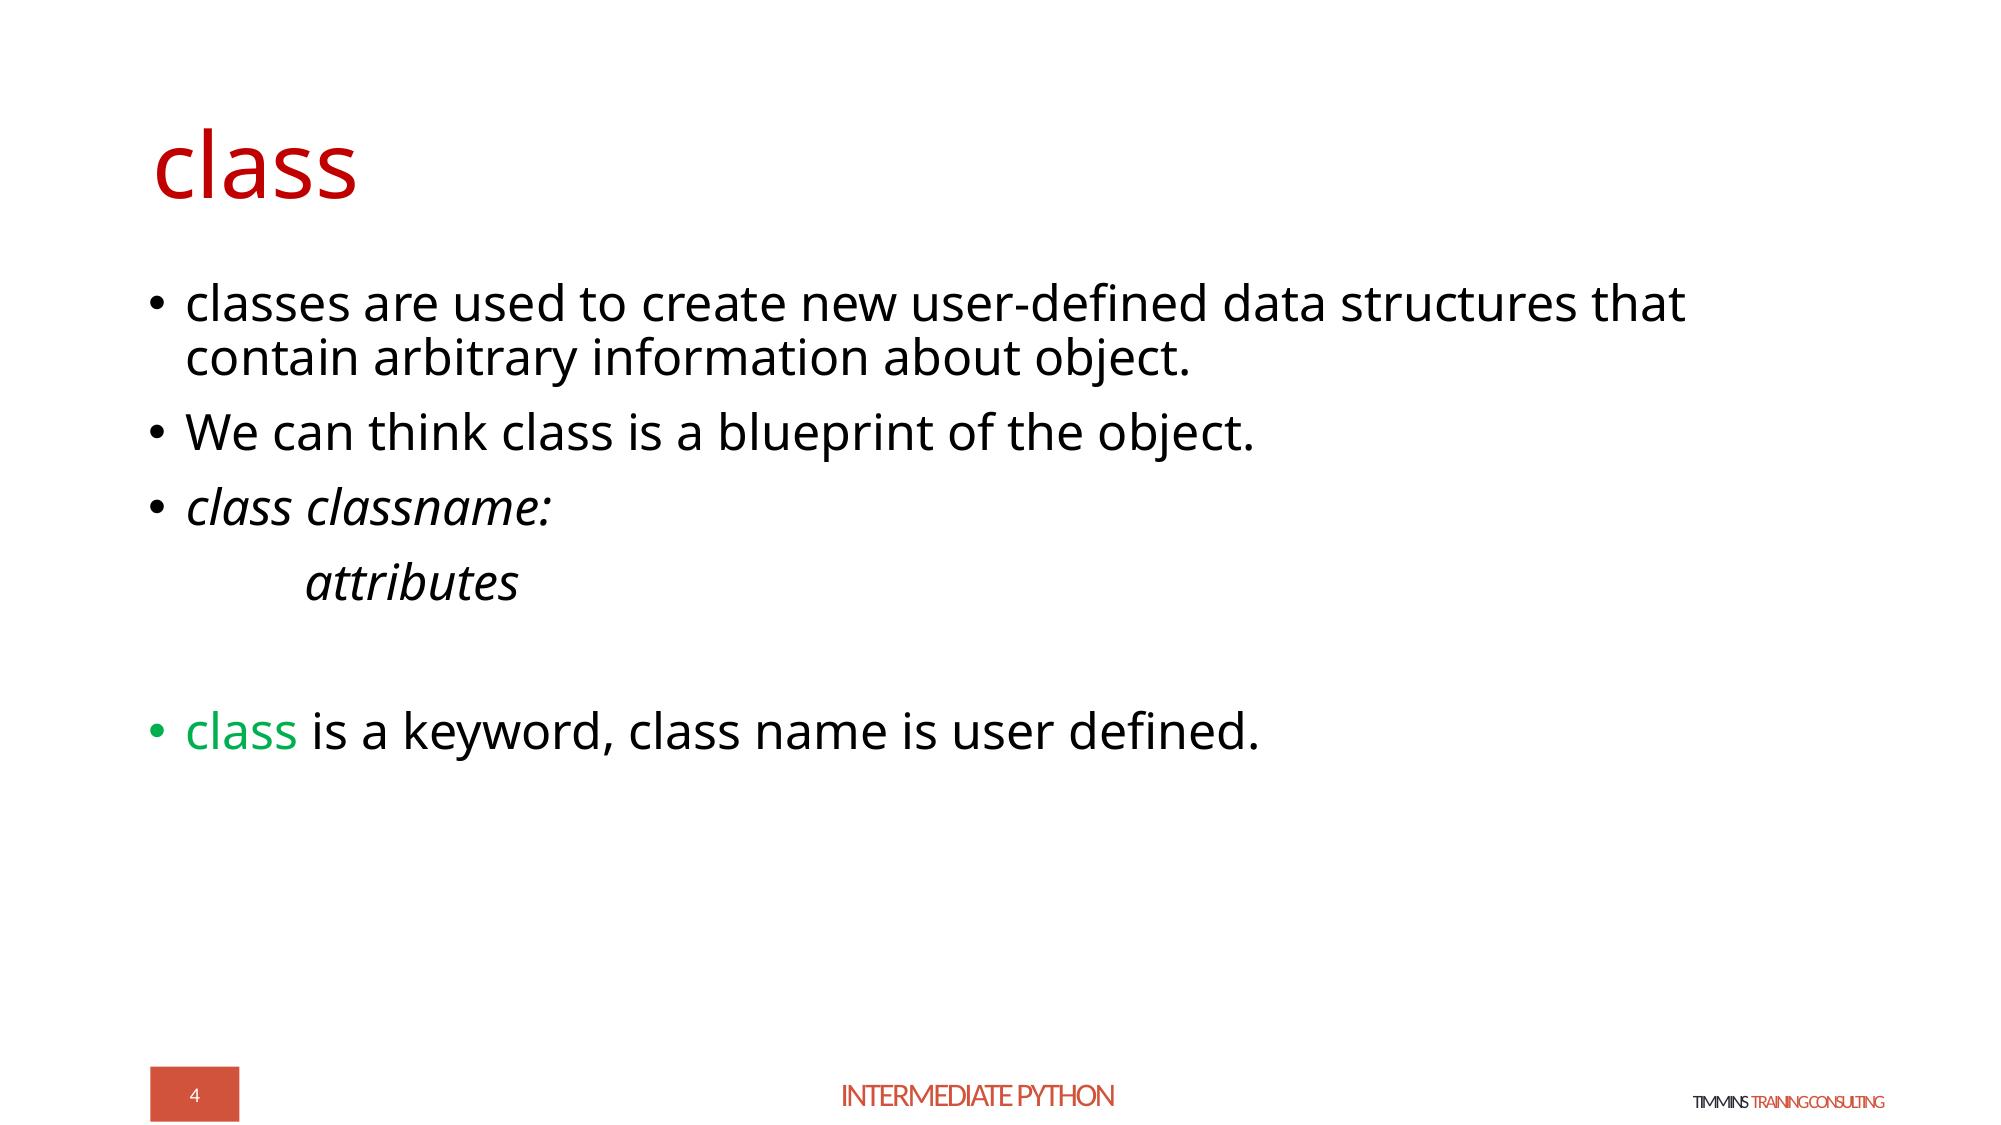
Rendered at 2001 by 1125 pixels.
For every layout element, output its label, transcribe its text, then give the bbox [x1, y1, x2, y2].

list classes are used to create new user-defined data structures that contain arbitrary information about object. We can think class is a blueprint of the object. class classname: attributes class is a keyword, class name is user defined. [133, 270, 1859, 1043]
title class [137, 59, 1863, 278]
